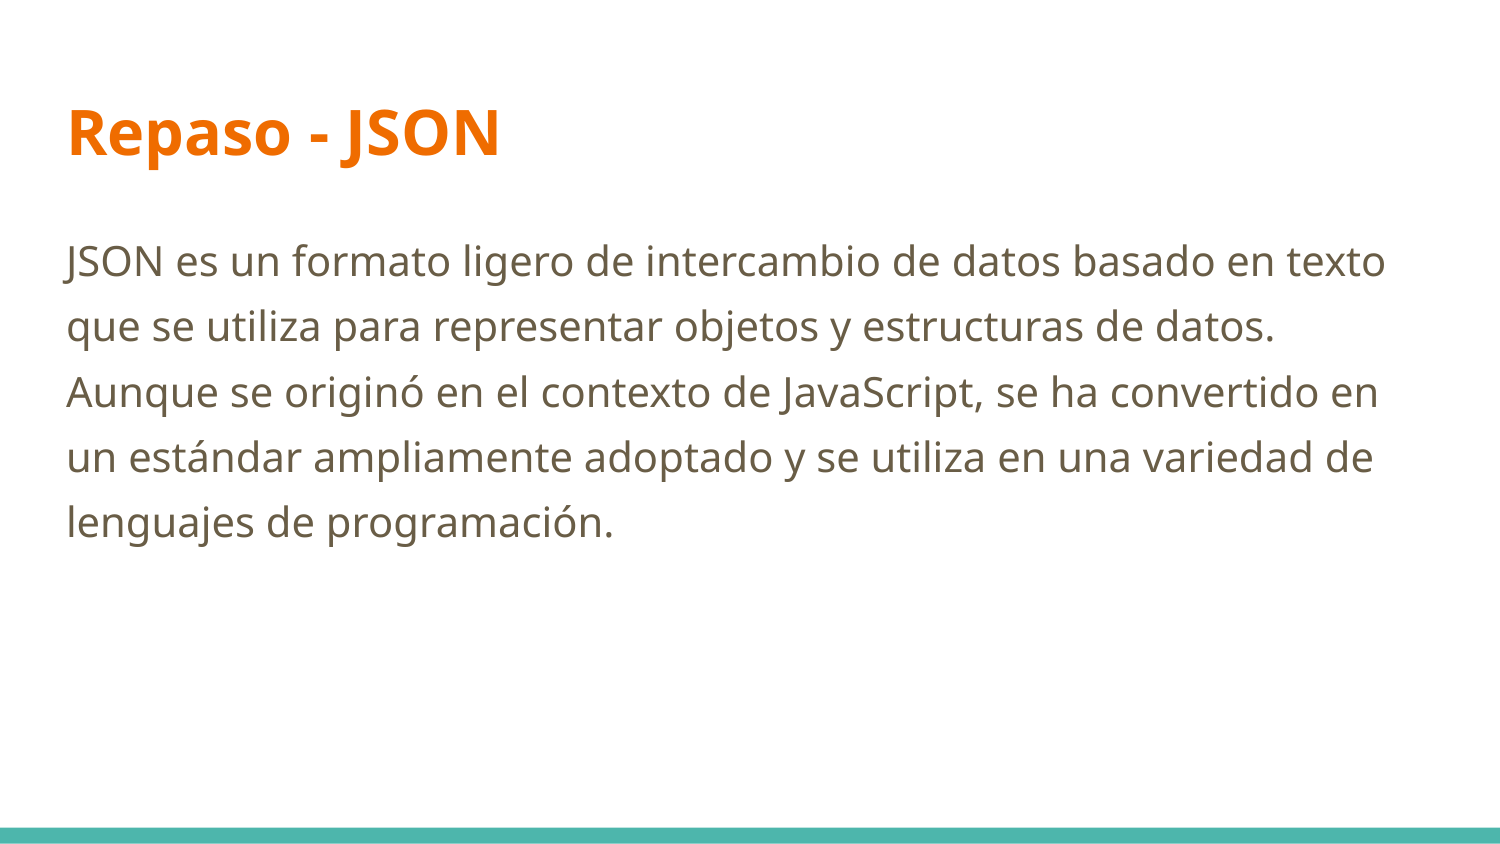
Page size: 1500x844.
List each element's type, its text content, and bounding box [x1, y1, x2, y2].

title Repaso - JSON [51, 72, 1449, 189]
list JSON es un formato ligero de intercambio de datos basado en texto que se utiliza para representar objetos y estructuras de datos. Aunque se originó en el contexto de JavaScript, se ha convertido en un estándar ampliamente adoptado y se utiliza en una variedad de lenguajes de programación. [51, 207, 1449, 750]
